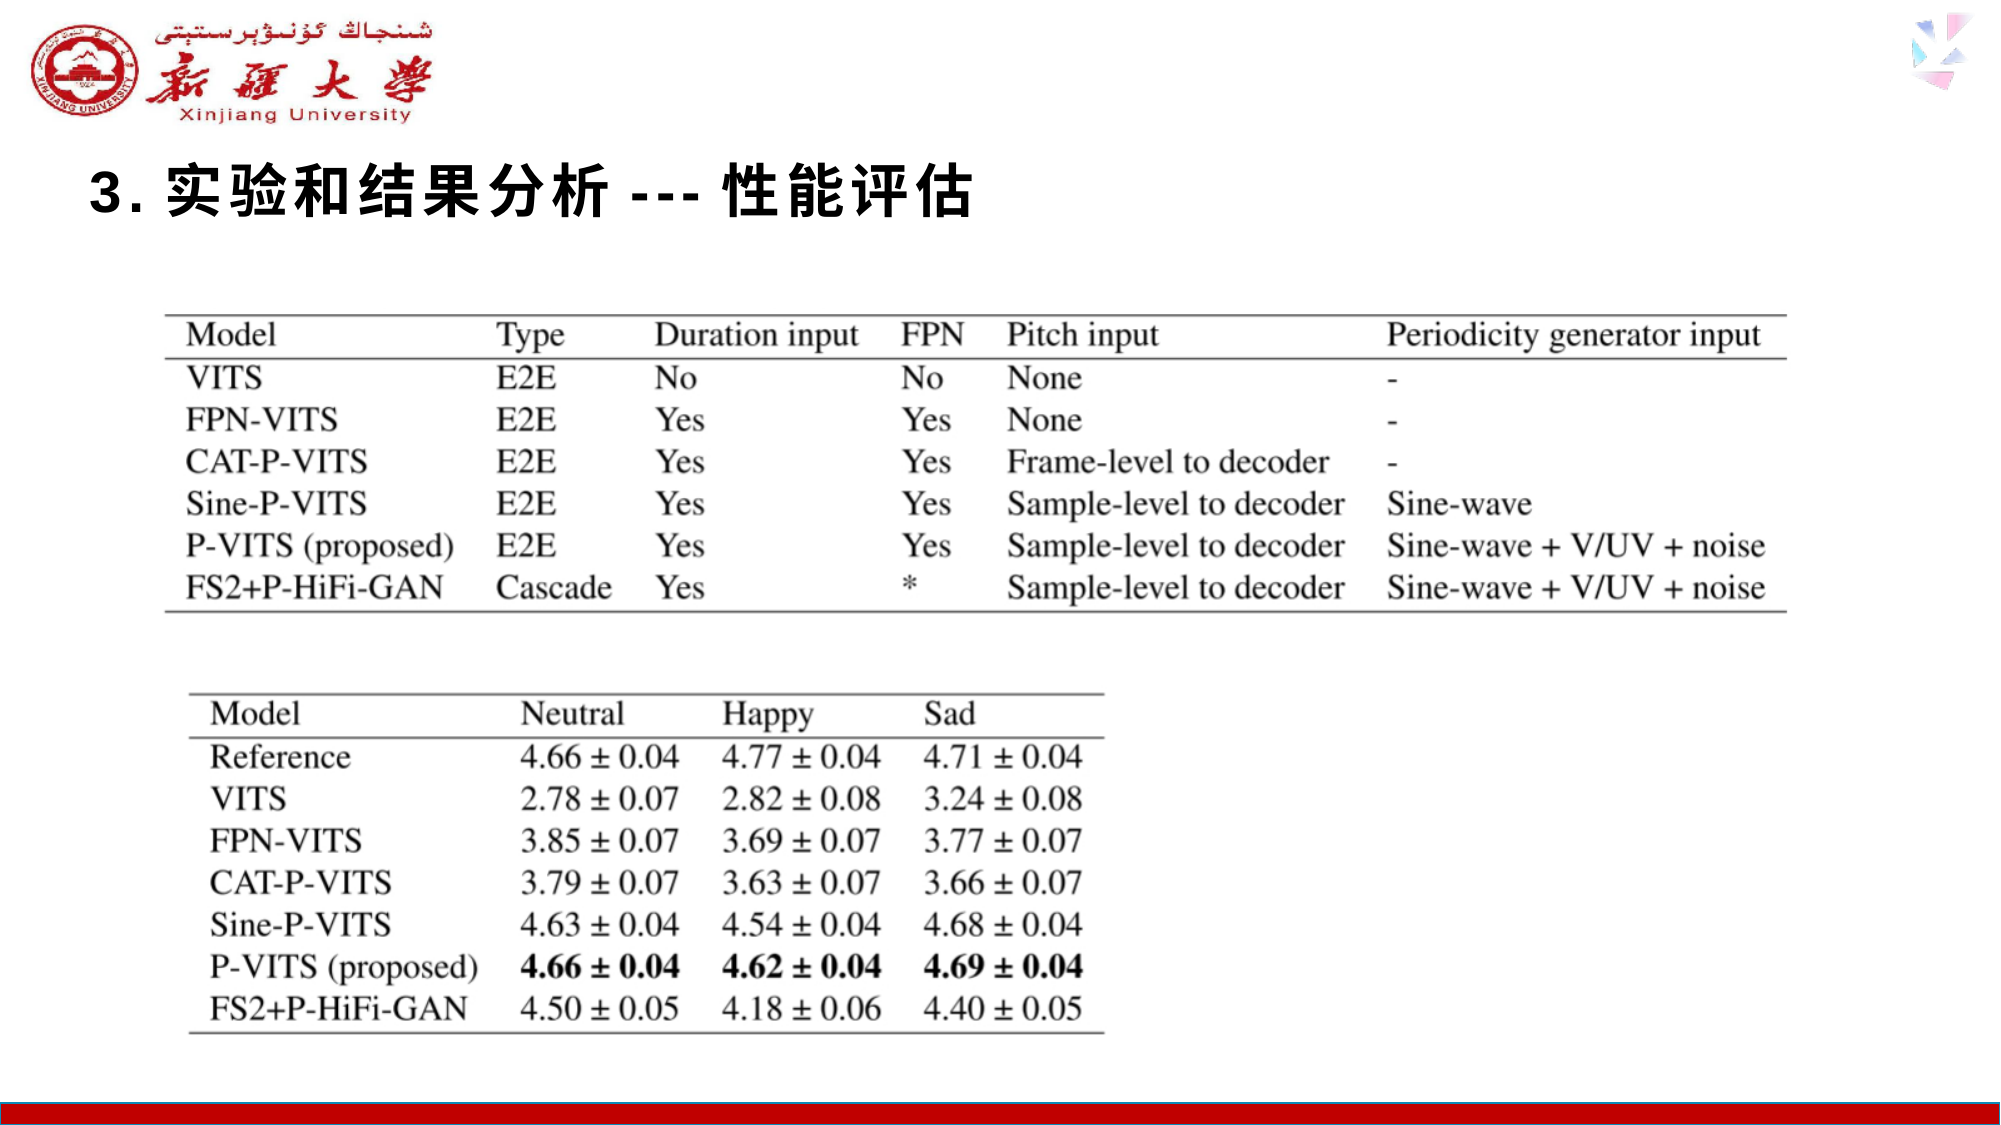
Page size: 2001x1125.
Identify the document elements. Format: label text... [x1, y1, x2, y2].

text_box 3.实验和结果分析---性能评估 [74, 130, 1875, 247]
picture [10, 308, 1961, 646]
picture [0, 0, 482, 143]
picture [148, 685, 1138, 1039]
text_box [0, 1102, 2000, 1125]
picture [1881, 0, 2000, 101]
